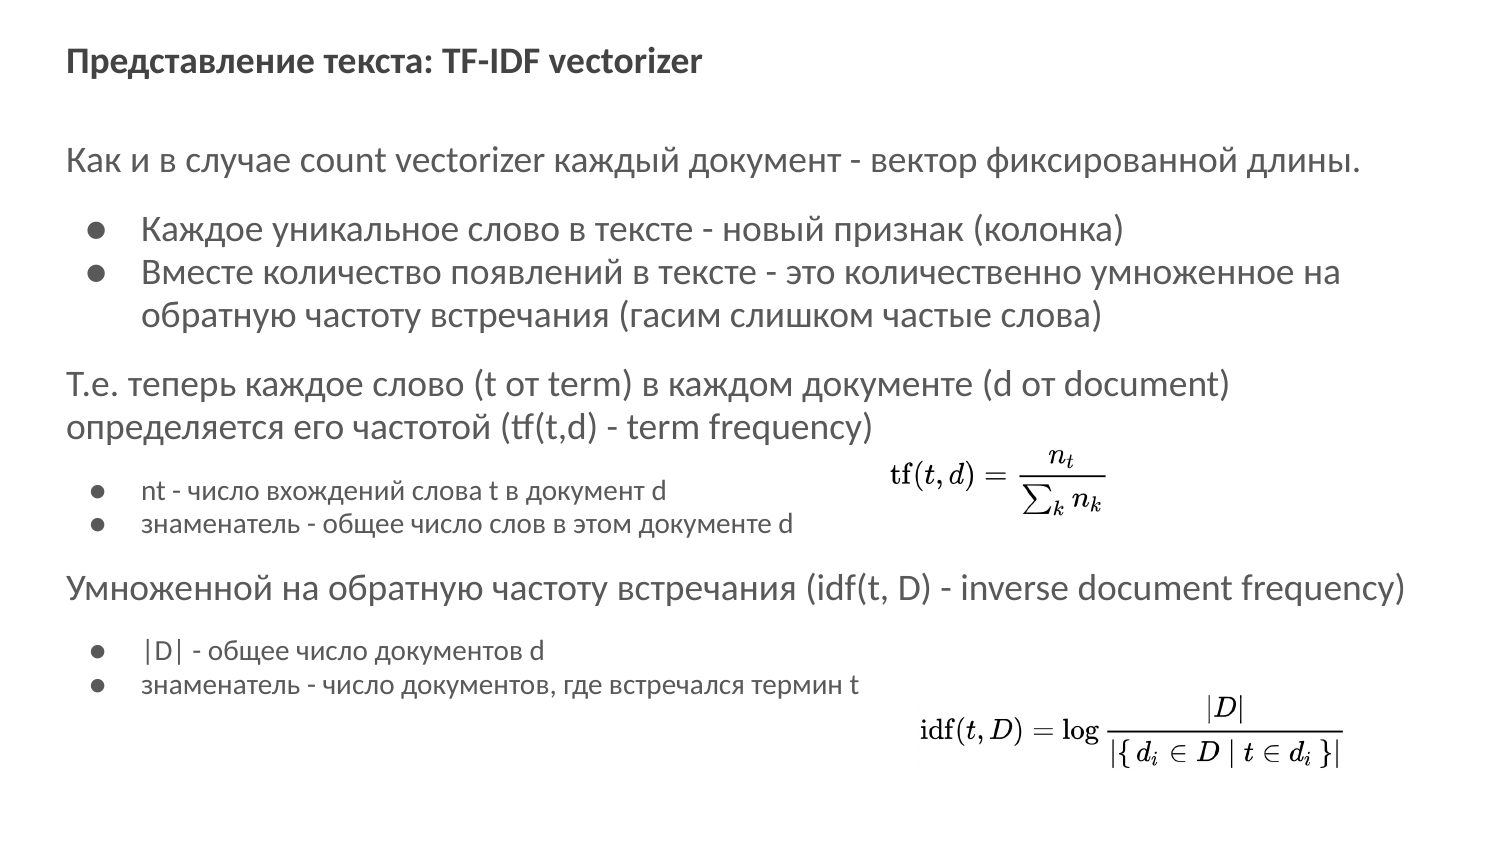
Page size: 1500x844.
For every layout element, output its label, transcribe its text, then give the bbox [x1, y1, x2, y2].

title Представление текста: TF-IDF vectorizer [51, 29, 1449, 123]
list Как и в случае count vectorizer каждый документ - вектор фиксированной длины. Каждое уникальное слово в тексте - новый признак (колонка) Вместе количество появлений в тексте - это количественно умноженное на обратную частоту встречания (гасим слишком частые слова) Т.е. теперь каждое слово (t от term) в каждом документе (d от document) определяется его частотой (tf(t,d) - term frequency) nt - число вхождений слова t в документ d знаменатель - общее число слов в этом документе d Умноженной на обратную частоту встречания (idf(t, D) - inverse document frequency) |D| - общее число документов d знаменатель - число документов, где встречался термин t [51, 123, 1449, 825]
picture [915, 690, 1350, 773]
picture [883, 440, 1113, 523]
